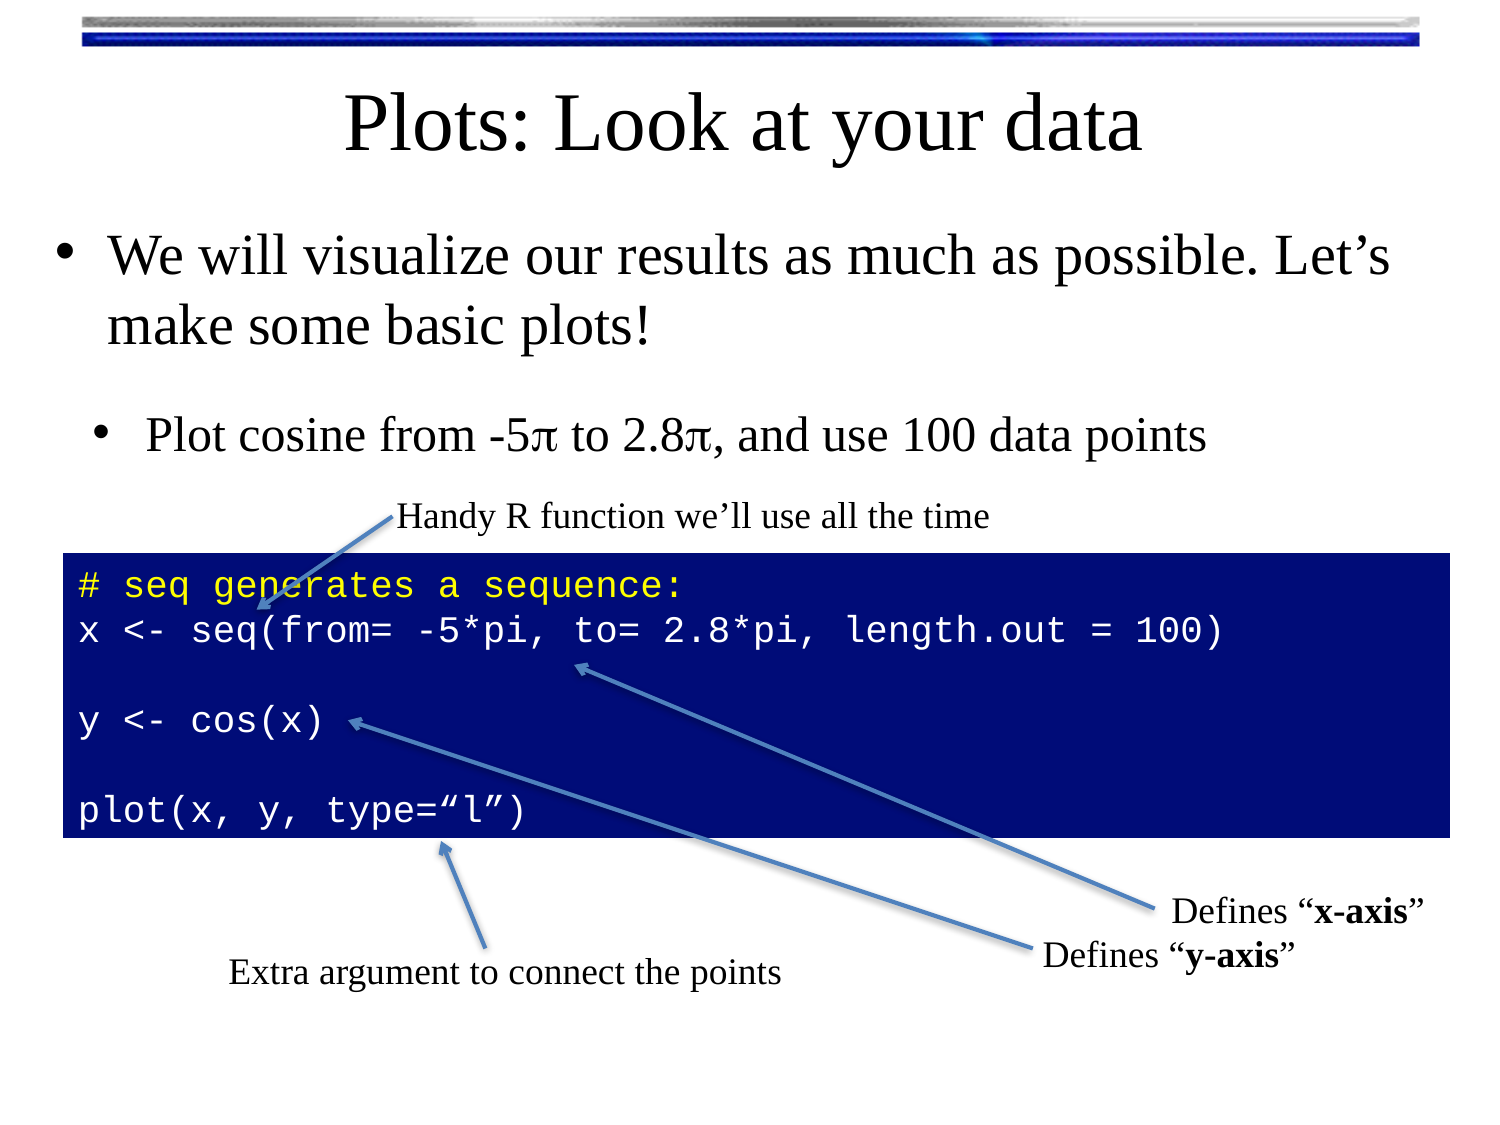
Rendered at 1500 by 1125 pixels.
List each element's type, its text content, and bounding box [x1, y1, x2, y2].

picture [79, 12, 1426, 52]
text_box Handy R function we’ll use all the time [381, 483, 1006, 544]
text_box We will visualize our results as much as possible. Let’s make some basic plots! [37, 215, 1463, 412]
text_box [347, 720, 1034, 949]
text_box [573, 664, 1155, 909]
text_box Plots: Look at your data [37, 24, 1450, 210]
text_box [256, 516, 393, 610]
text_box Plot cosine from -5p to 2.8p, and use 100 data points [74, 355, 1500, 495]
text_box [440, 840, 486, 949]
text_box Defines “x-axis” [1156, 878, 1440, 938]
text_box # seq generates a sequence: x <- seq(from= -5*pi, to= 2.8*pi, length.out = 100) y <- cos(x) plot(x, y, type=“l”) [63, 553, 1450, 838]
text_box Defines “y-axis” [1027, 922, 1311, 983]
text_box Extra argument to connect the points [213, 939, 798, 1000]
